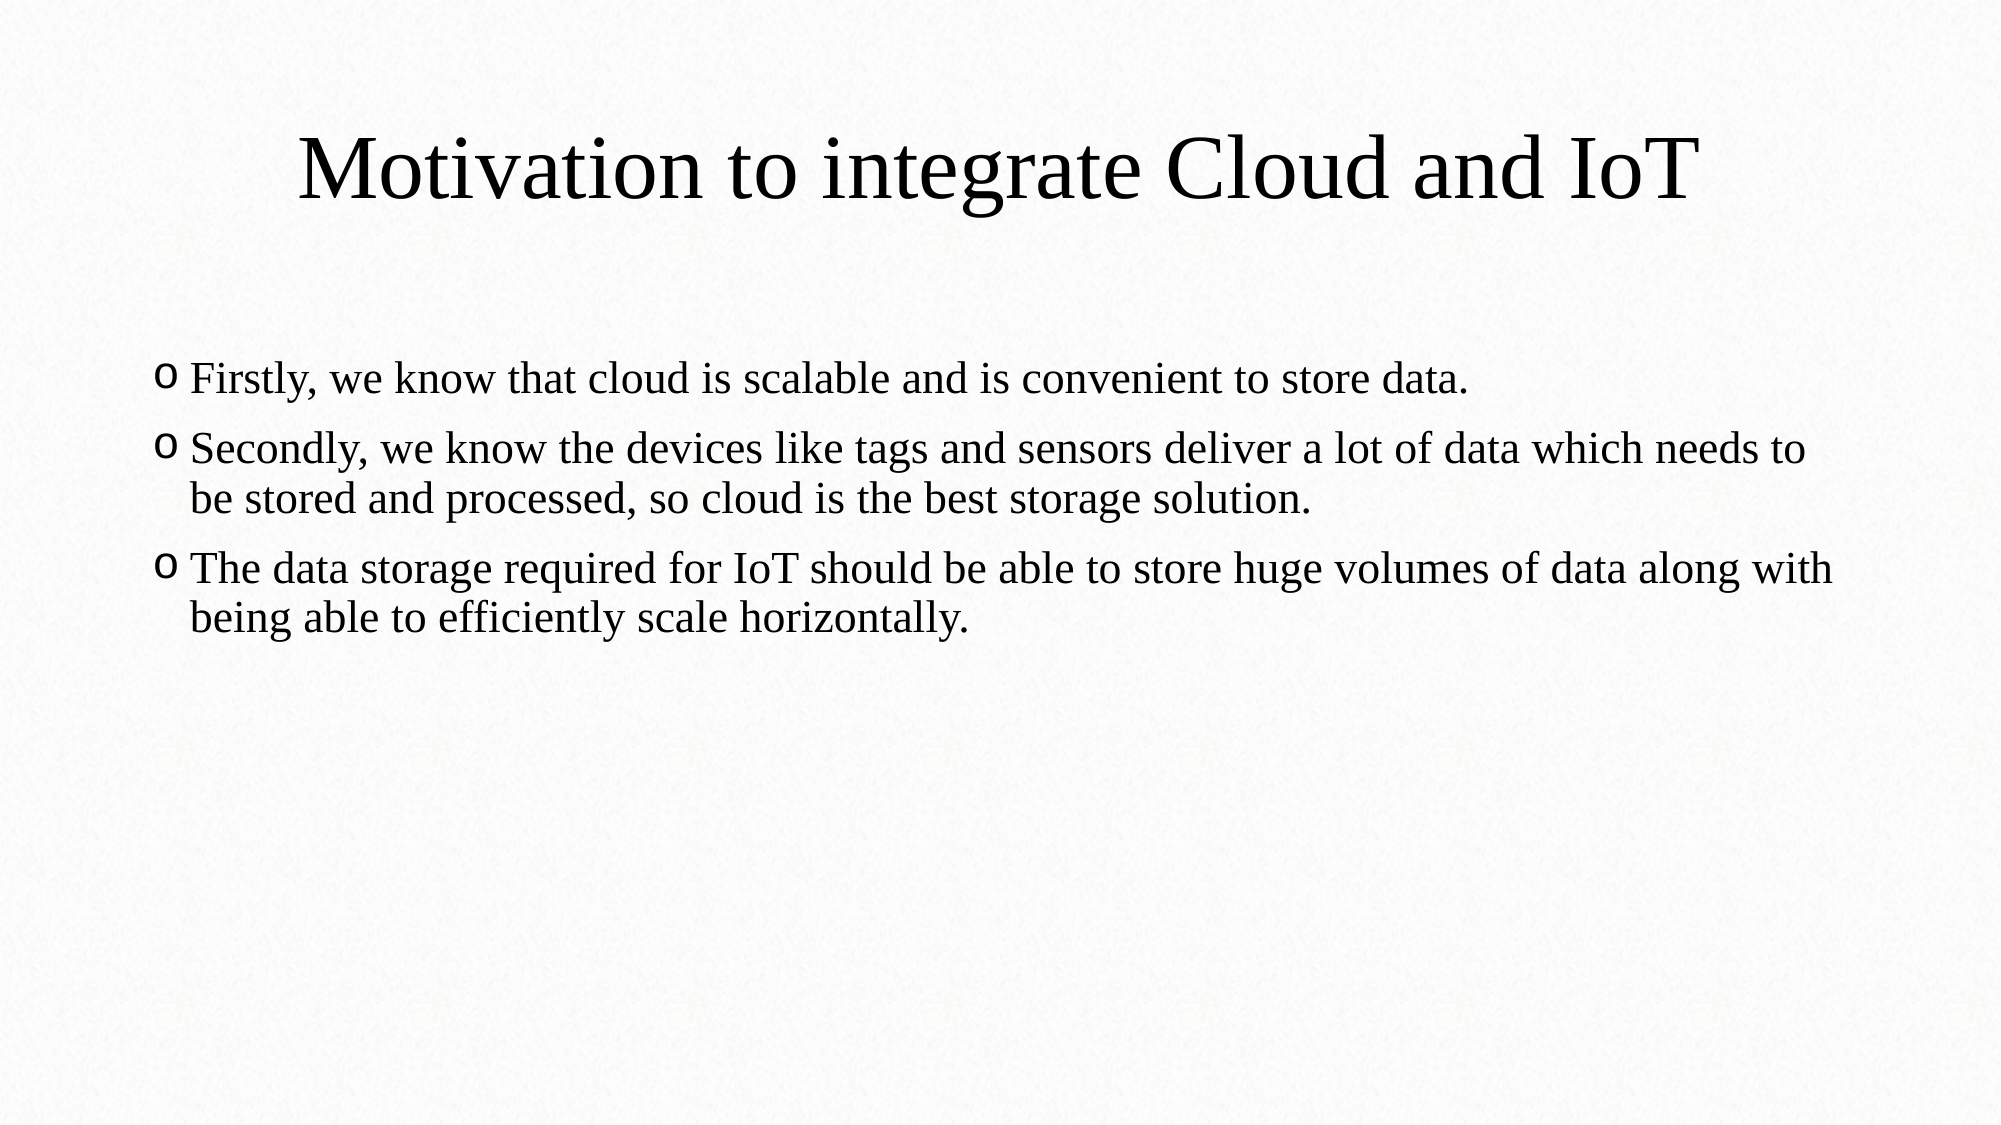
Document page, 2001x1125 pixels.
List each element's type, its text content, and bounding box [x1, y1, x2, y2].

list Firstly, we know that cloud is scalable and is convenient to store data. Secondly, we know the devices like tags and sensors deliver a lot of data which needs to be stored and processed, so cloud is the best storage solution. The data storage required for IoT should be able to store huge volumes of data along with being able to efficiently scale horizontally. [137, 346, 1863, 1061]
title Motivation to integrate Cloud and IoT [137, 59, 1863, 278]
